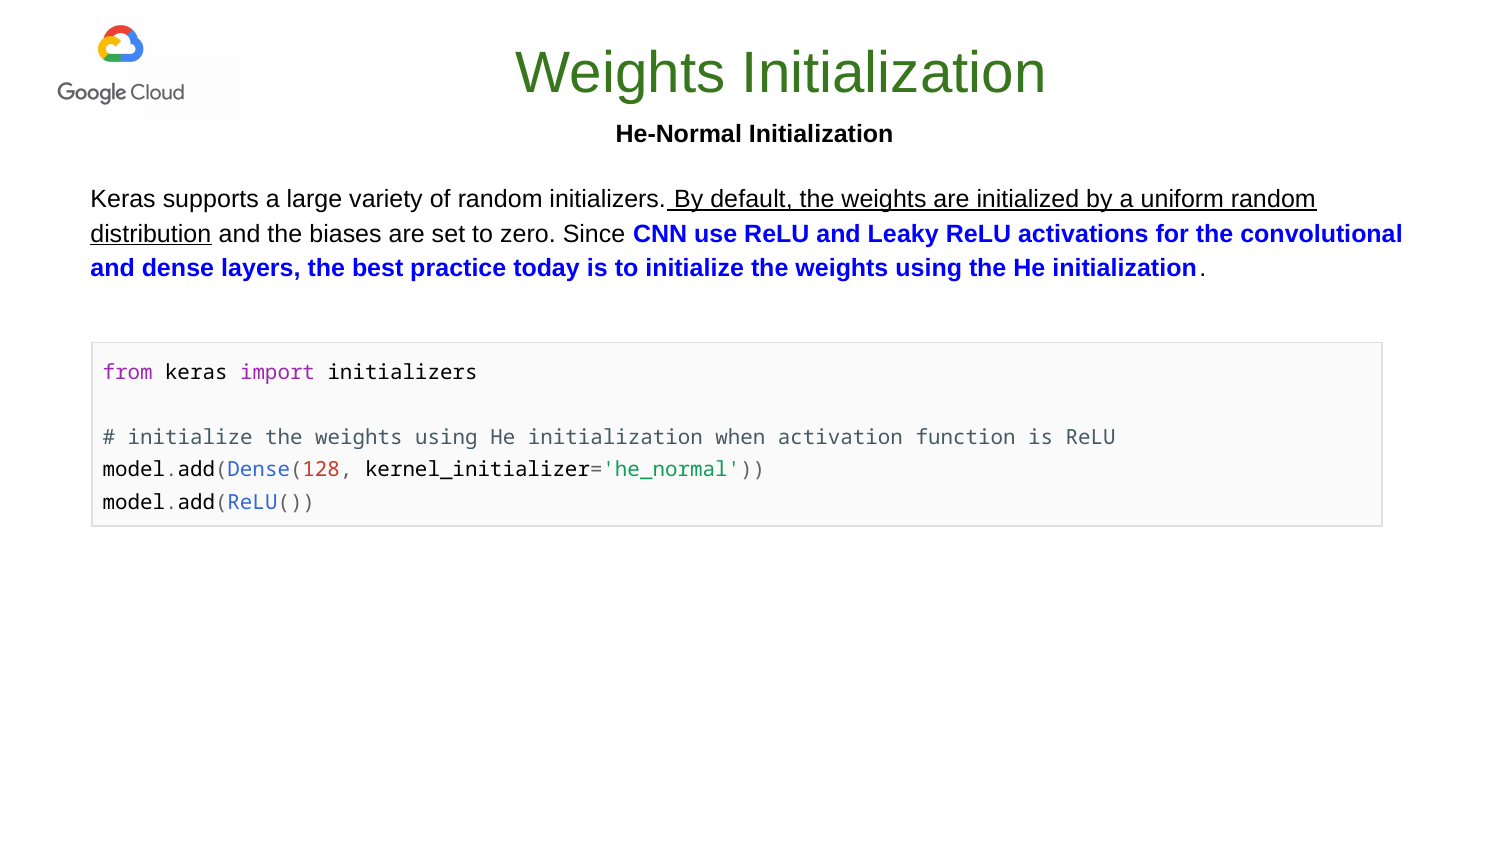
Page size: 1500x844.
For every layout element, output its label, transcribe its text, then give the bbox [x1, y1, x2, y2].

text_box He-Normal Initialization Keras supports a large variety of random initializers. By default, the weights are initialized by a uniform random distribution and the biases are set to zero. Since CNN use ReLU and Leaky ReLU activations for the convolutional and dense layers, the best practice today is to initialize the weights using the He initialization. [75, 97, 1435, 788]
table_header from keras import initializers # initialize the weights using He initialization when activation function is ReLU model.add(Dense(128, kernel_initializer='he_normal')) model.add(ReLU()) [93, 343, 1381, 525]
subtitle Weights Initialization [244, 19, 1481, 150]
picture [0, 0, 241, 121]
